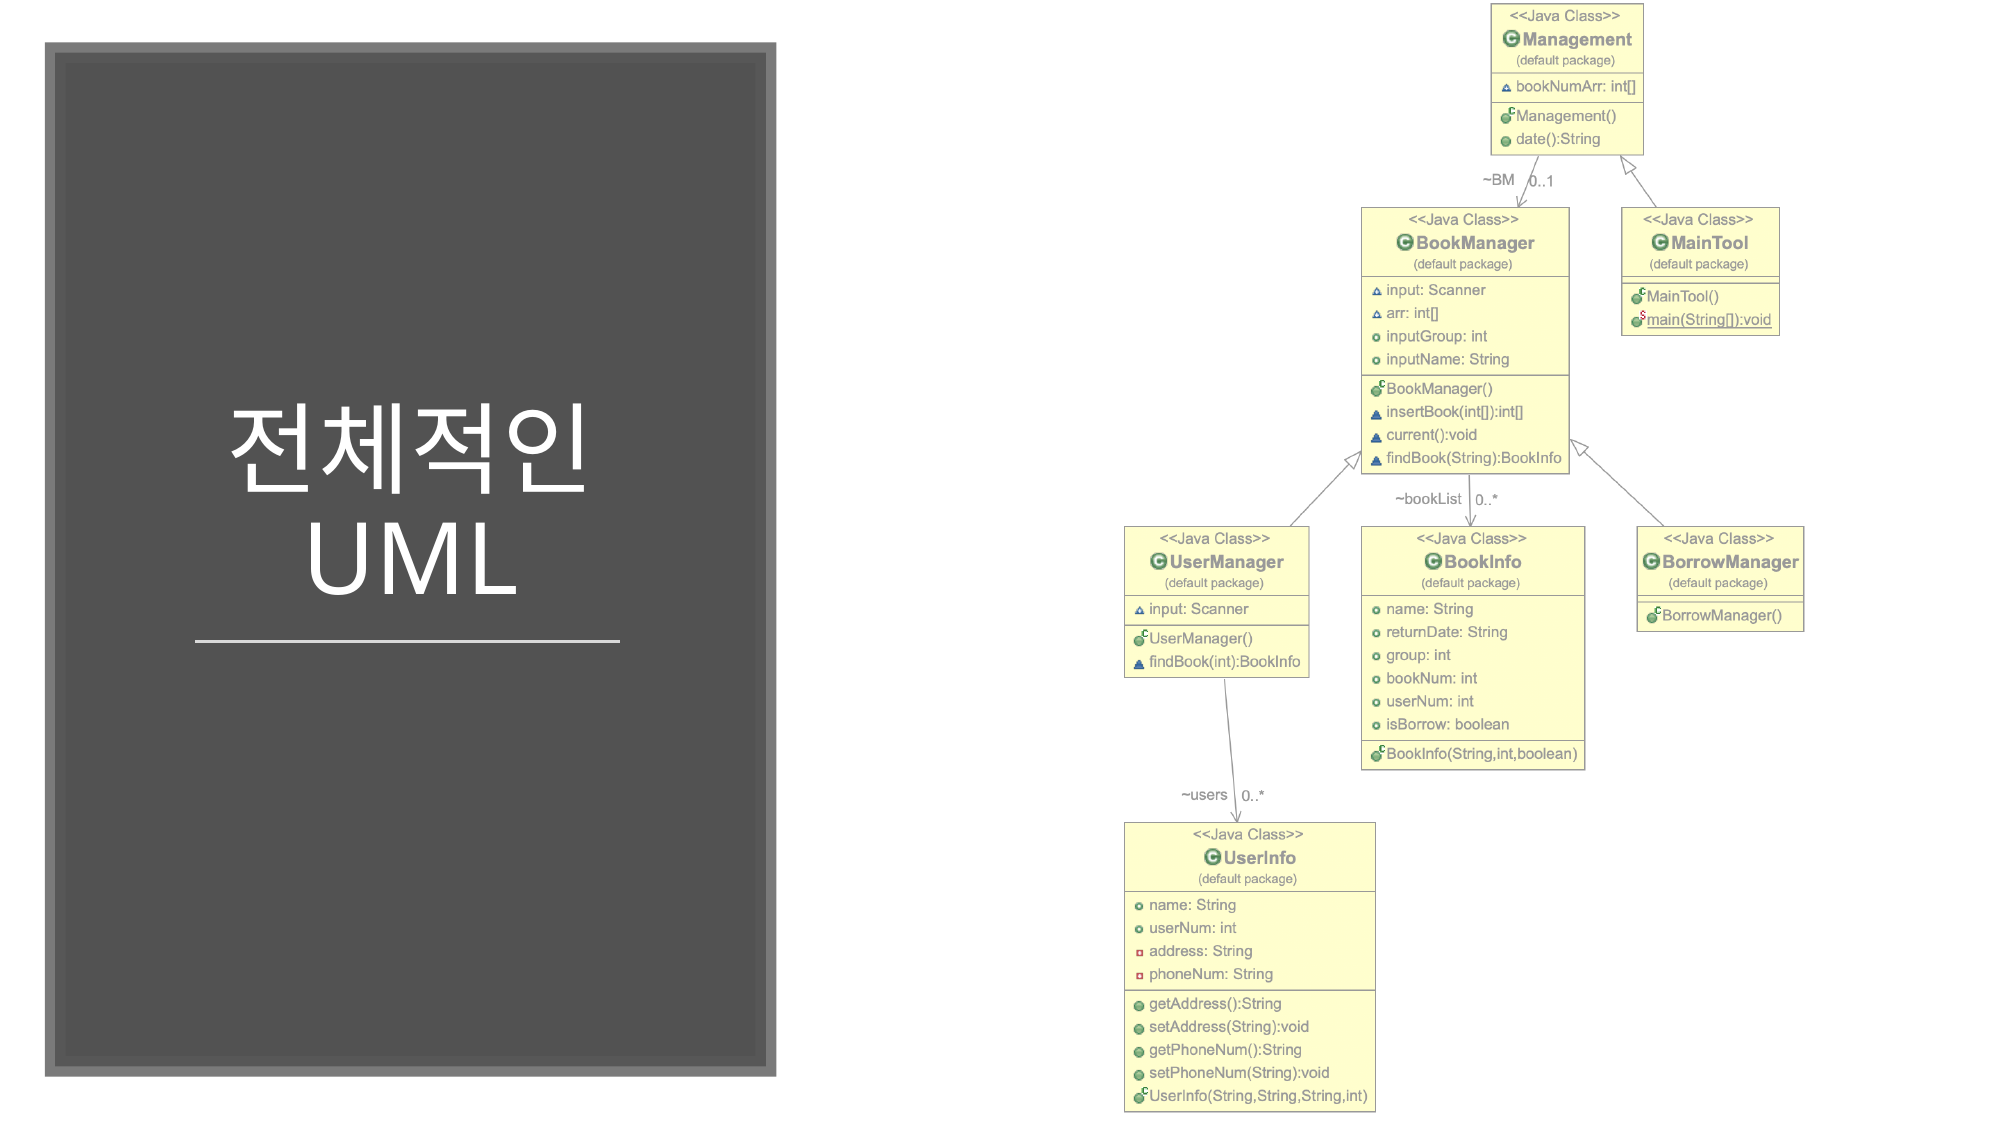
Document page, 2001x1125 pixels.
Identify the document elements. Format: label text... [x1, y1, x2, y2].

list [999, 0, 1853, 1125]
text_box [54, 52, 767, 1067]
title 전체적인 UML [110, 149, 711, 624]
